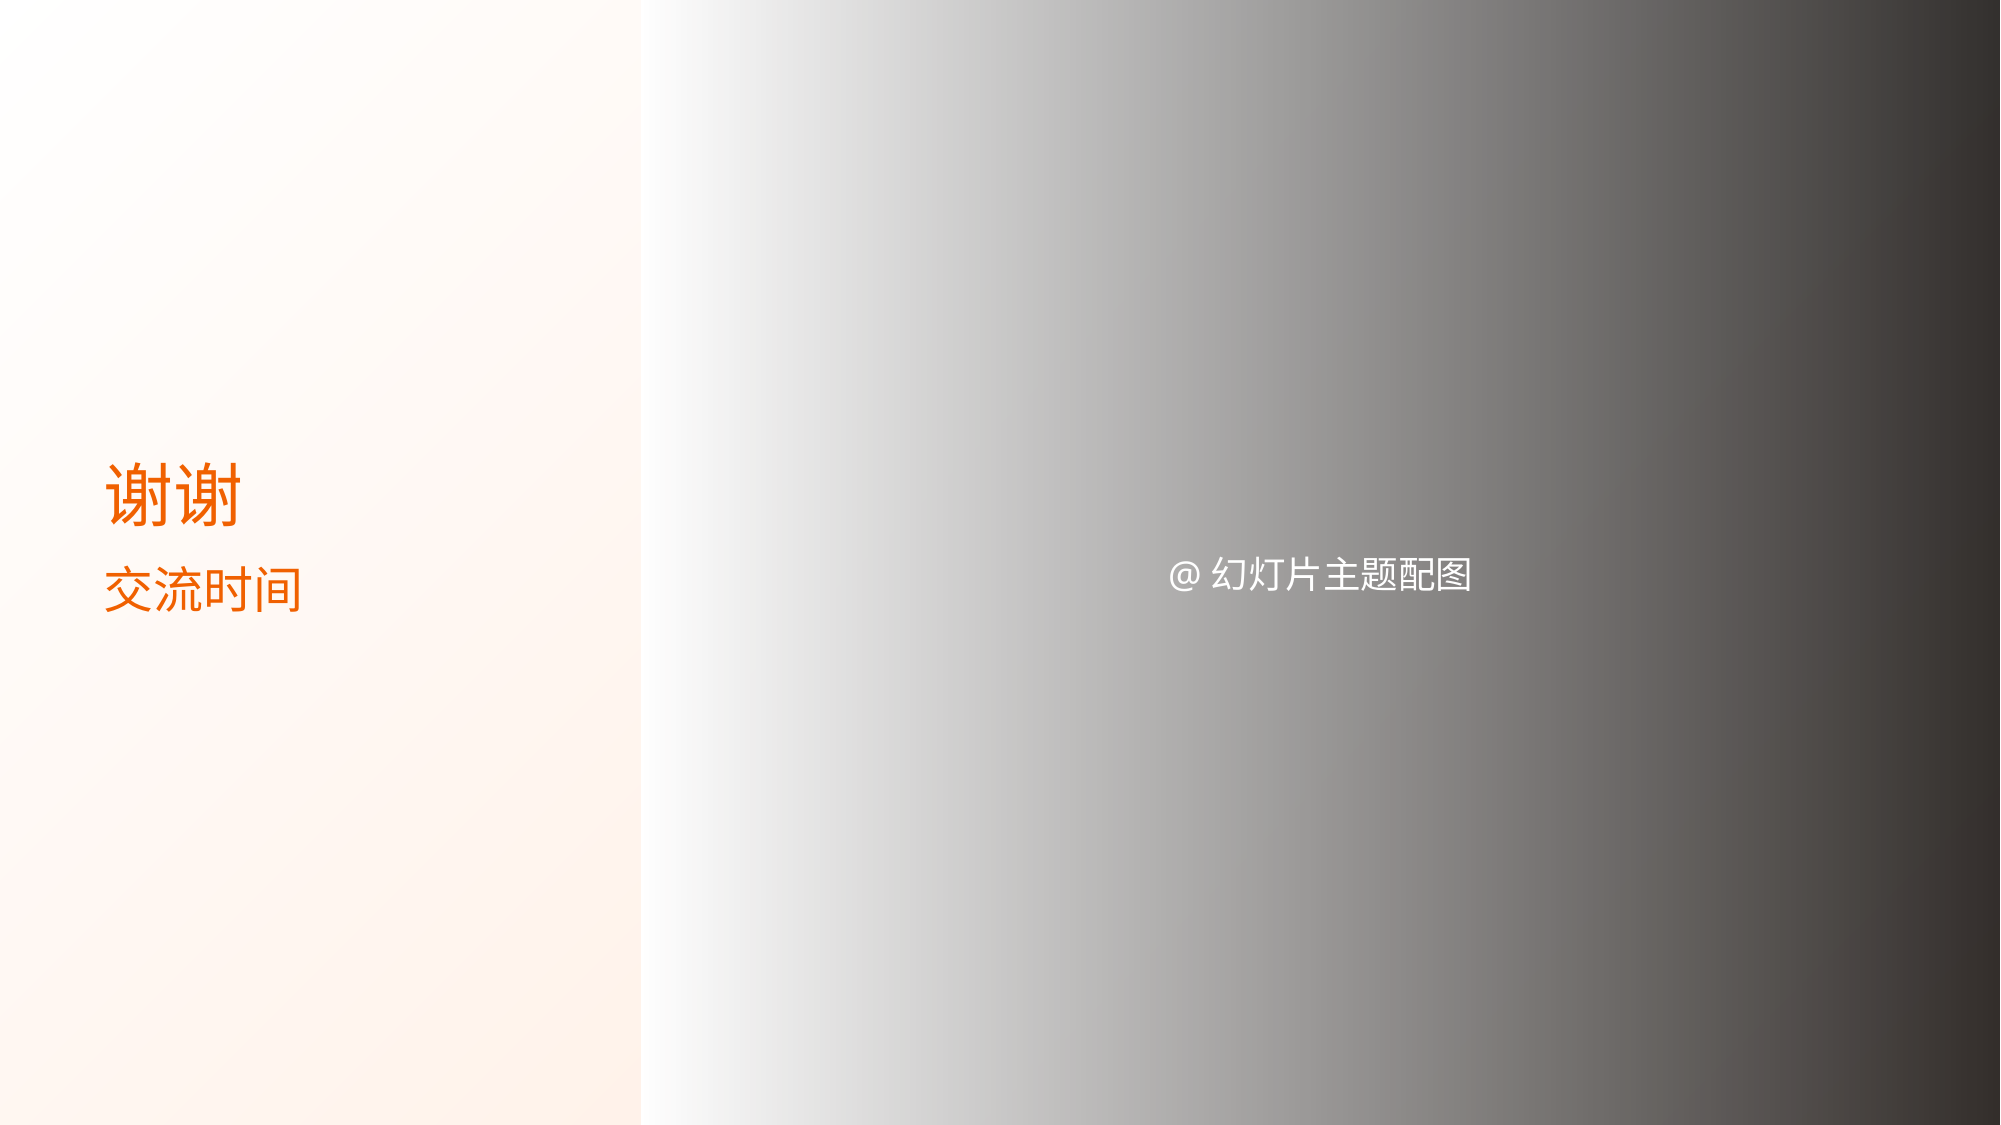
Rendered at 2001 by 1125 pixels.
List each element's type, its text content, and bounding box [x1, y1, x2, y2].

title 谢谢 [88, 418, 641, 543]
subtitle 交流时间 [88, 557, 641, 661]
text_box [641, 0, 2000, 1125]
